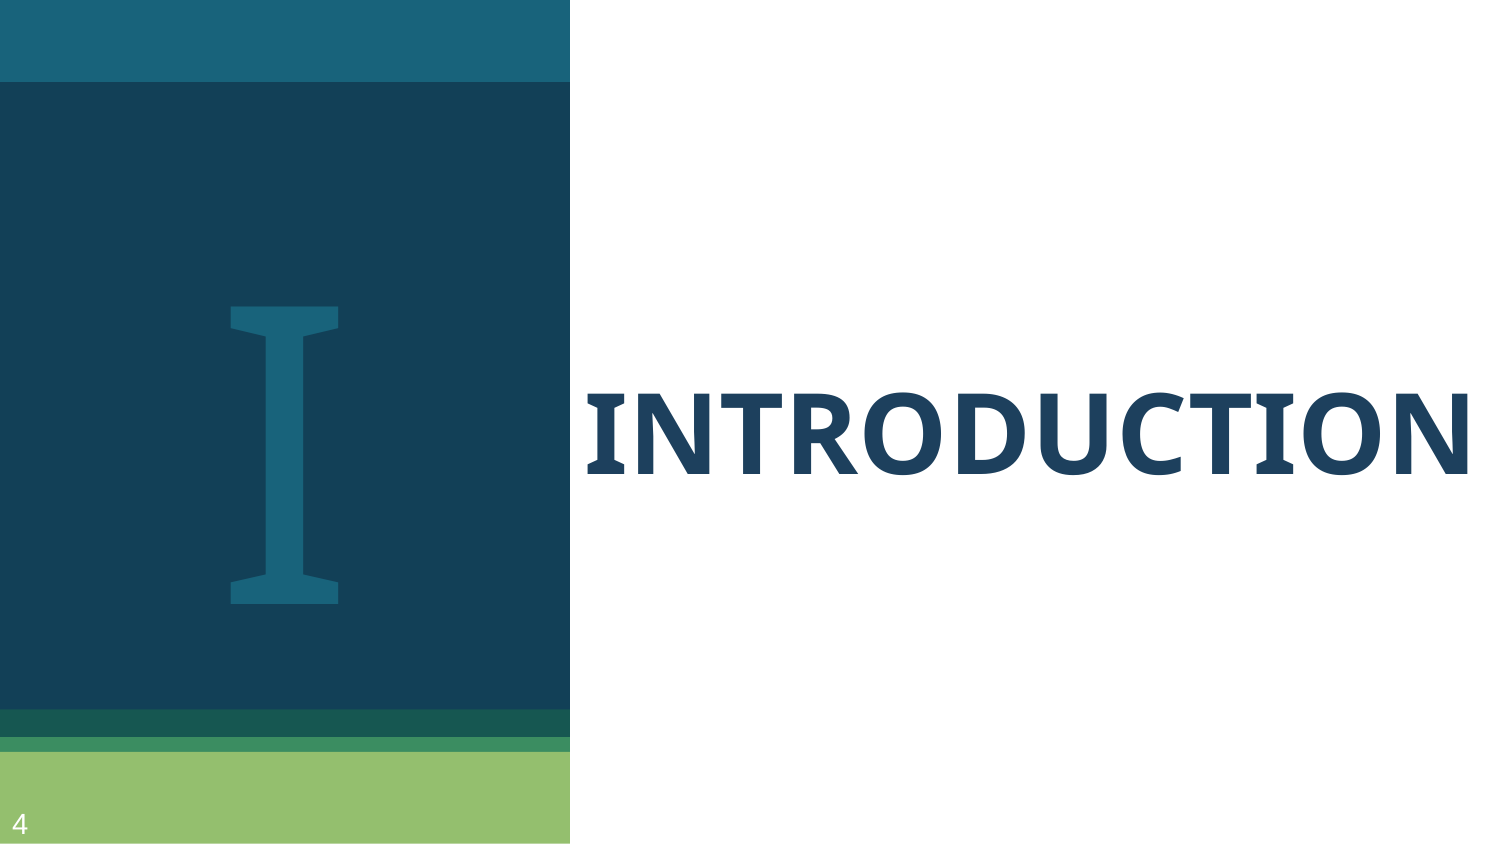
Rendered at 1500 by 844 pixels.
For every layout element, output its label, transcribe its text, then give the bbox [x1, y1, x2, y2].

title INTRODUCTION [570, 321, 1500, 513]
slide_number 4 [0, 790, 49, 844]
text_box I [0, 124, 570, 751]
